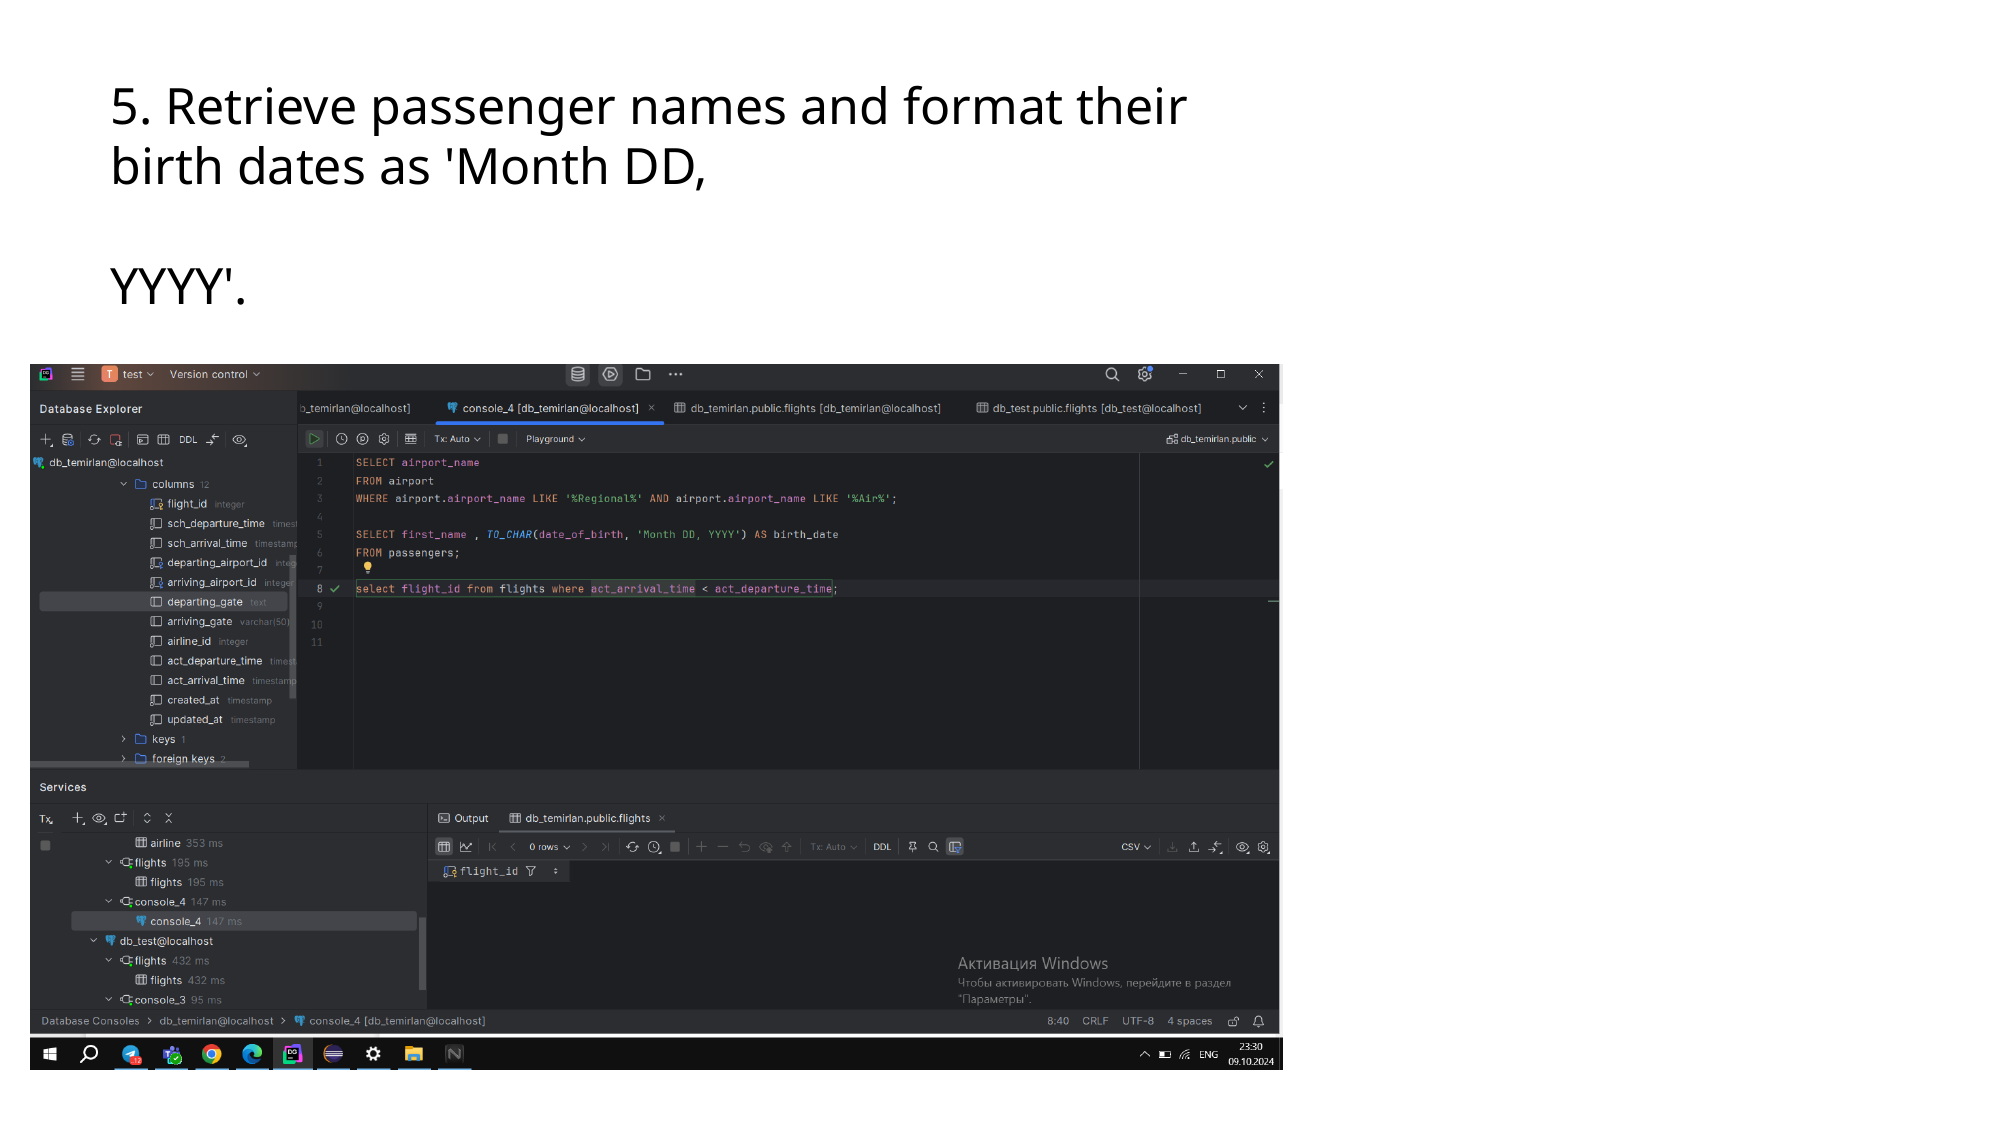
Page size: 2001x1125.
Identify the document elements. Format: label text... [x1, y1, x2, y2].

picture [29, 364, 1283, 1070]
text_box 5. Retrieve passenger names and format their birth dates as 'Month DD, YYYY'. [95, 66, 1215, 322]
